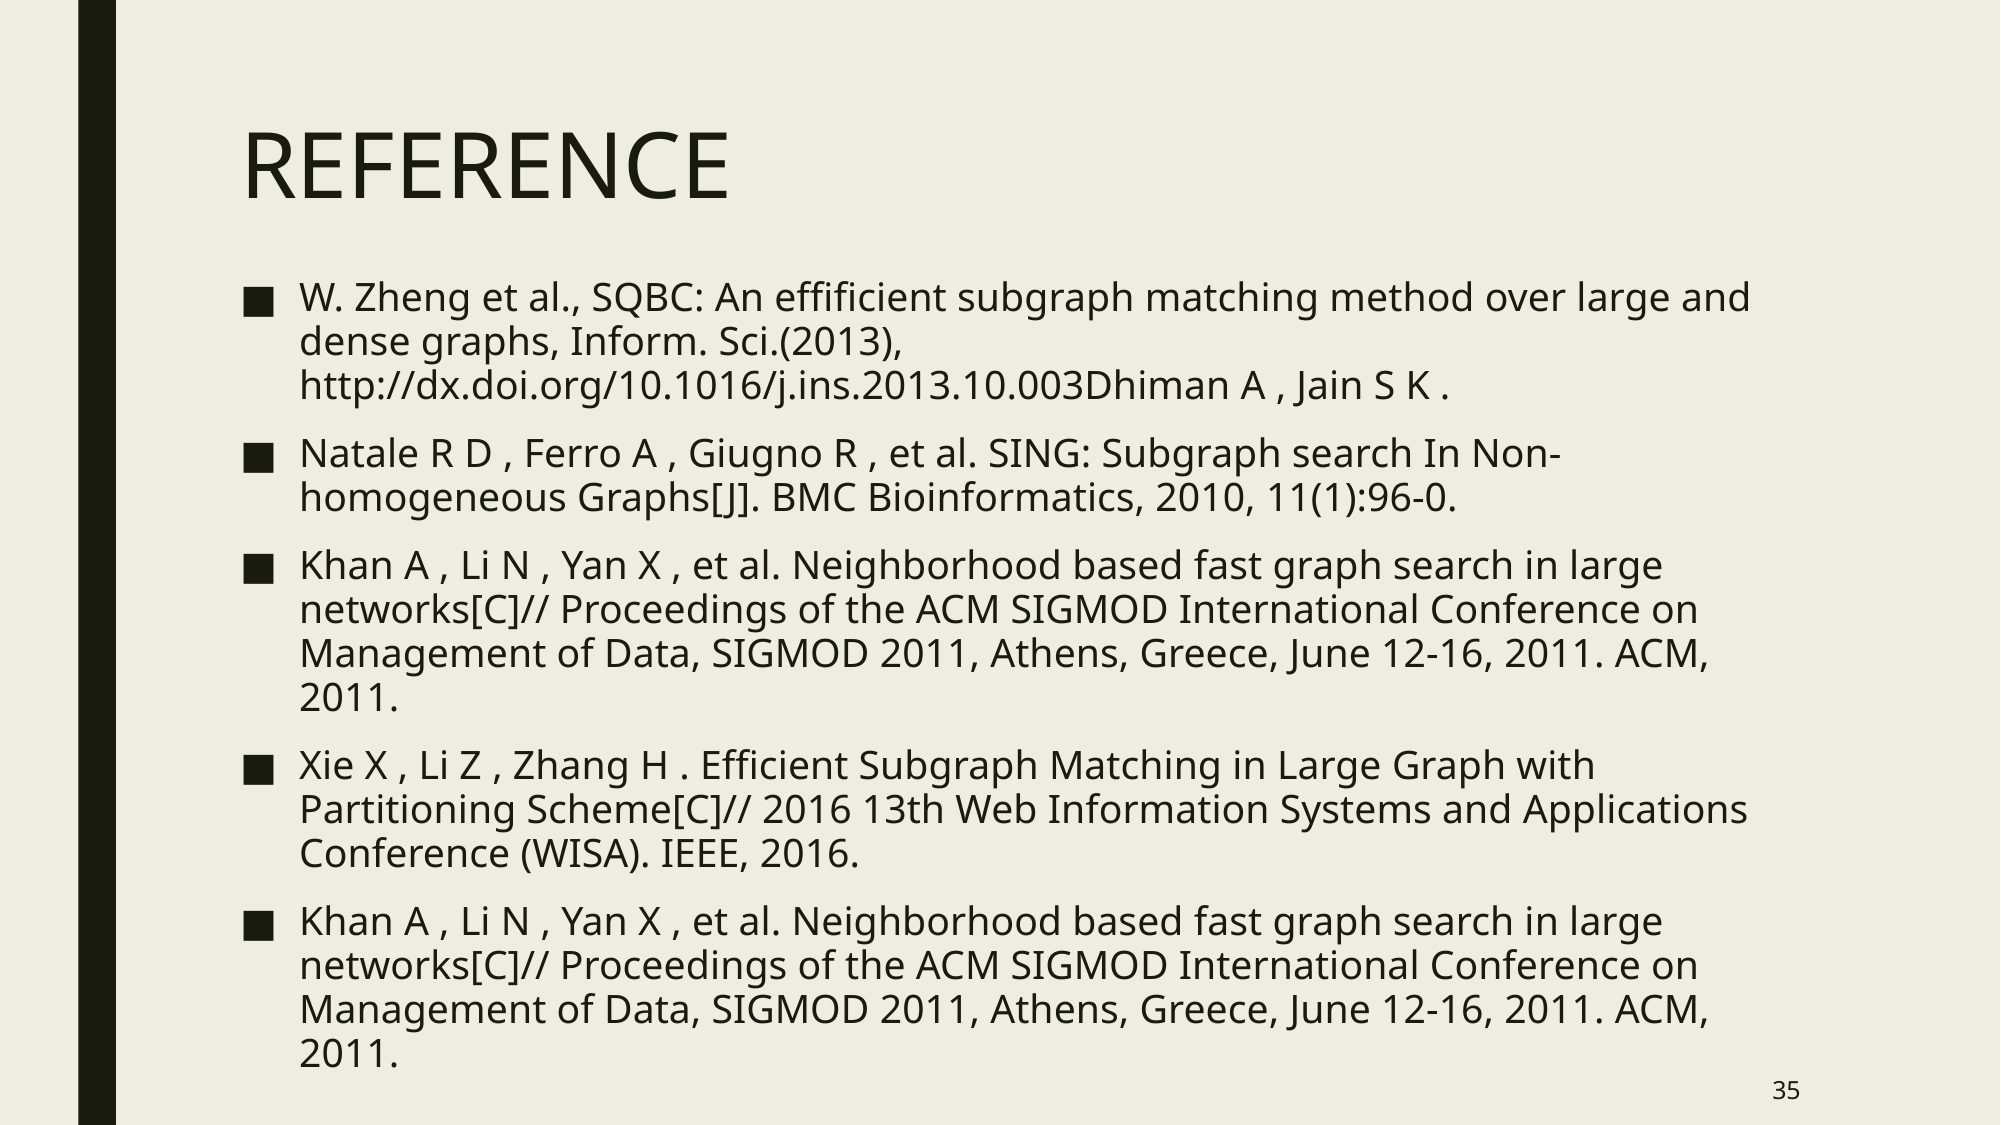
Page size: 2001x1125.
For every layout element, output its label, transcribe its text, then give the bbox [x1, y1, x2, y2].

slide_number 35 [1553, 1058, 1816, 1125]
list W. Zheng et al., SQBC: An effificient subgraph matching method over large and dense graphs, Inform. Sci.(2013), http://dx.doi.org/10.1016/j.ins.2013.10.003Dhiman A , Jain S K . Natale R D , Ferro A , Giugno R , et al. SING: Subgraph search In Non-homogeneous Graphs[J]. BMC Bioinformatics, 2010, 11(1):96-0. Khan A , Li N , Yan X , et al. Neighborhood based fast graph search in large networks[C]// Proceedings of the ACM SIGMOD International Conference on Management of Data, SIGMOD 2011, Athens, Greece, June 12-16, 2011. ACM, 2011. Xie X , Li Z , Zhang H . Efficient Subgraph Matching in Large Graph with Partitioning Scheme[C]// 2016 13th Web Information Systems and Applications Conference (WISA). IEEE, 2016. Khan A , Li N , Yan X , et al. Neighborhood based fast graph search in large networks[C]// Proceedings of the ACM SIGMOD International Conference on Management of Data, SIGMOD 2011, Athens, Greece, June 12-16, 2011. ACM, 2011. [225, 268, 1800, 1090]
title REFERENCE [225, 112, 1800, 268]
